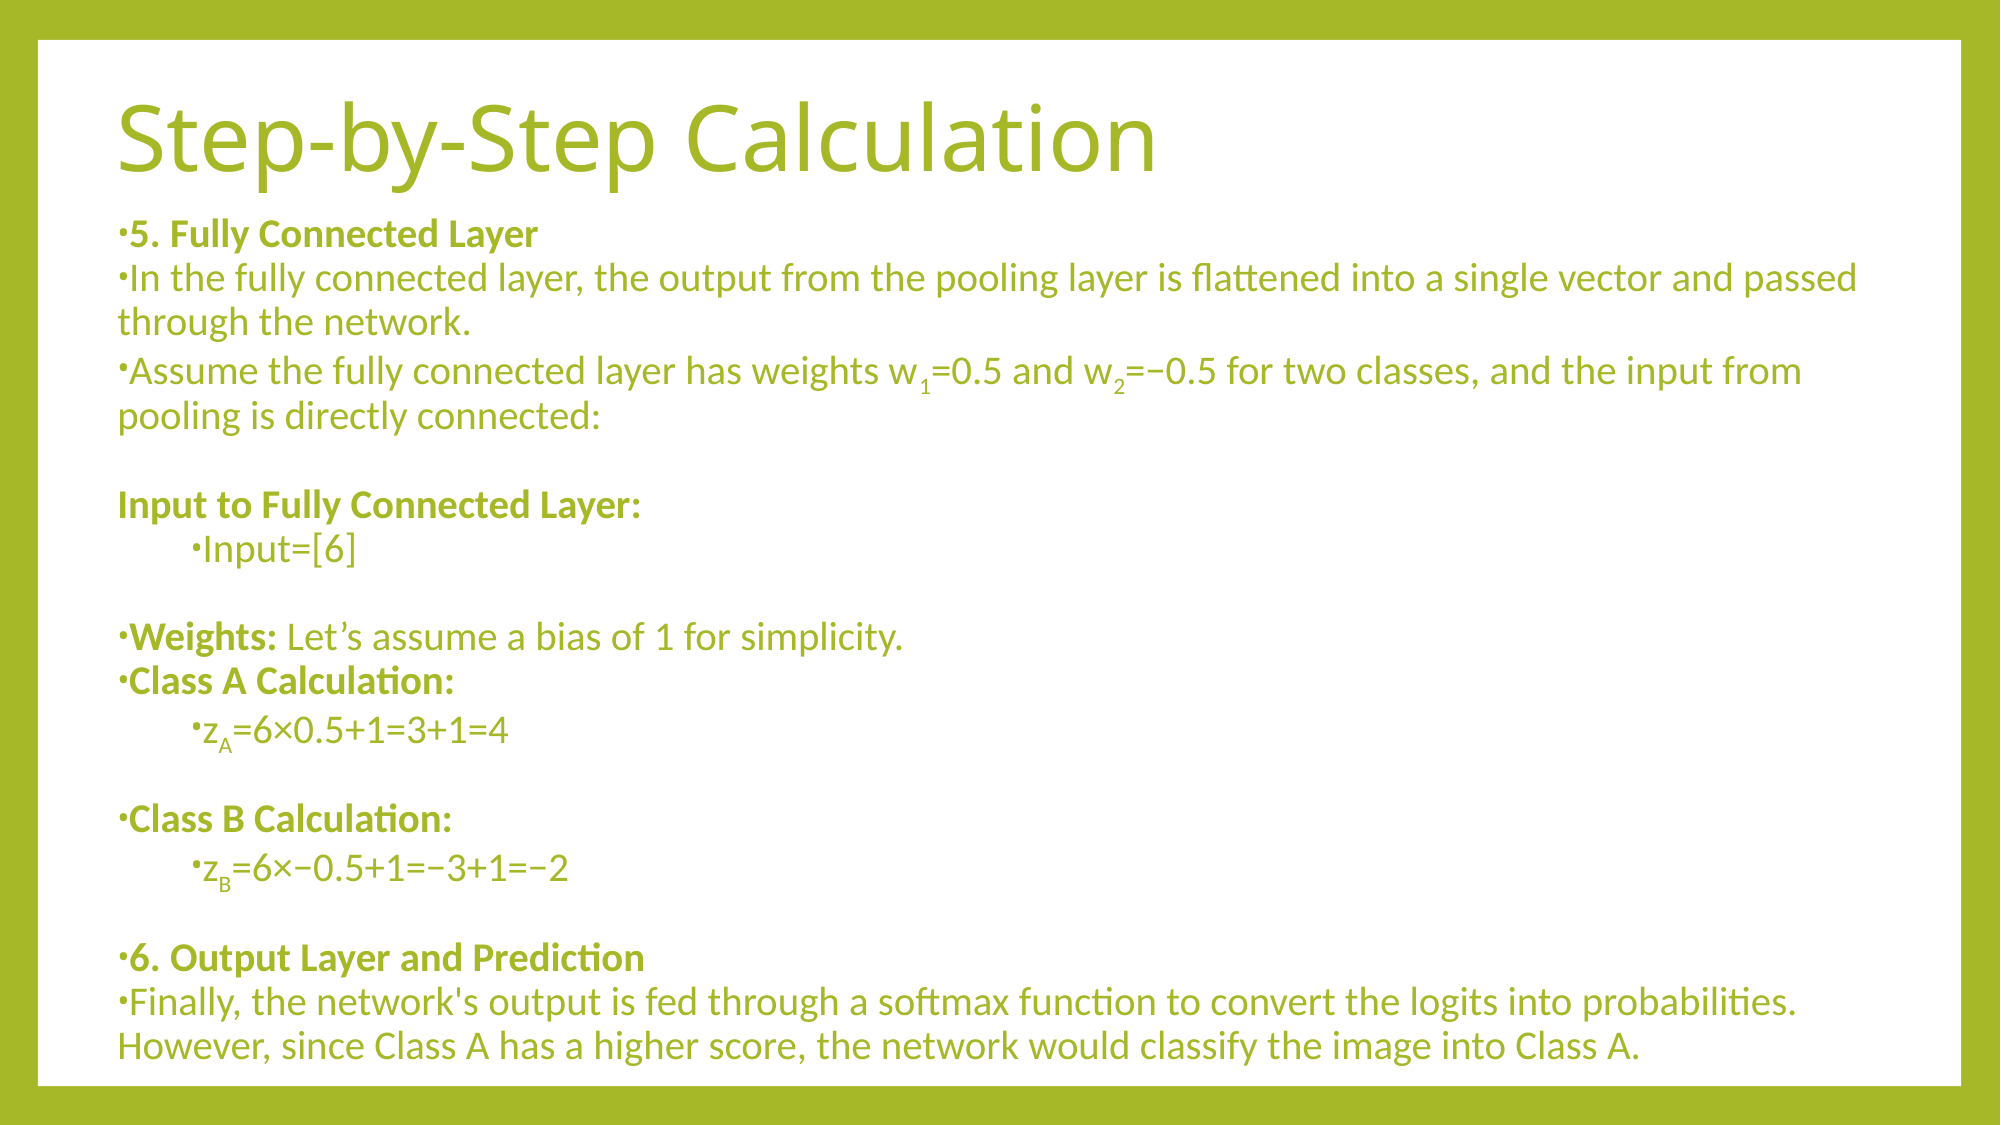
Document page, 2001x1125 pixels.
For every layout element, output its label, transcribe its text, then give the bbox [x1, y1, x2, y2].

list 5. Fully Connected Layer In the fully connected layer, the output from the pooling layer is flattened into a single vector and passed through the network. Assume the fully connected layer has weights w1=0.5 and w2=−0.5 for two classes, and the input from pooling is directly connected: Input to Fully Connected Layer: Input=[6] Weights: Let’s assume a bias of 1 for simplicity. Class A Calculation: zA=6×0.5+1=3+1=4 Class B Calculation: zB=6×−0.5+1=−3+1=−2 6. Output Layer and Prediction Finally, the network's output is fed through a softmax function to convert the logits into probabilities. However, since Class A has a higher score, the network would classify the image into Class A. [102, 204, 1885, 1079]
text_box Step-by-Step Calculation [101, 82, 1722, 200]
